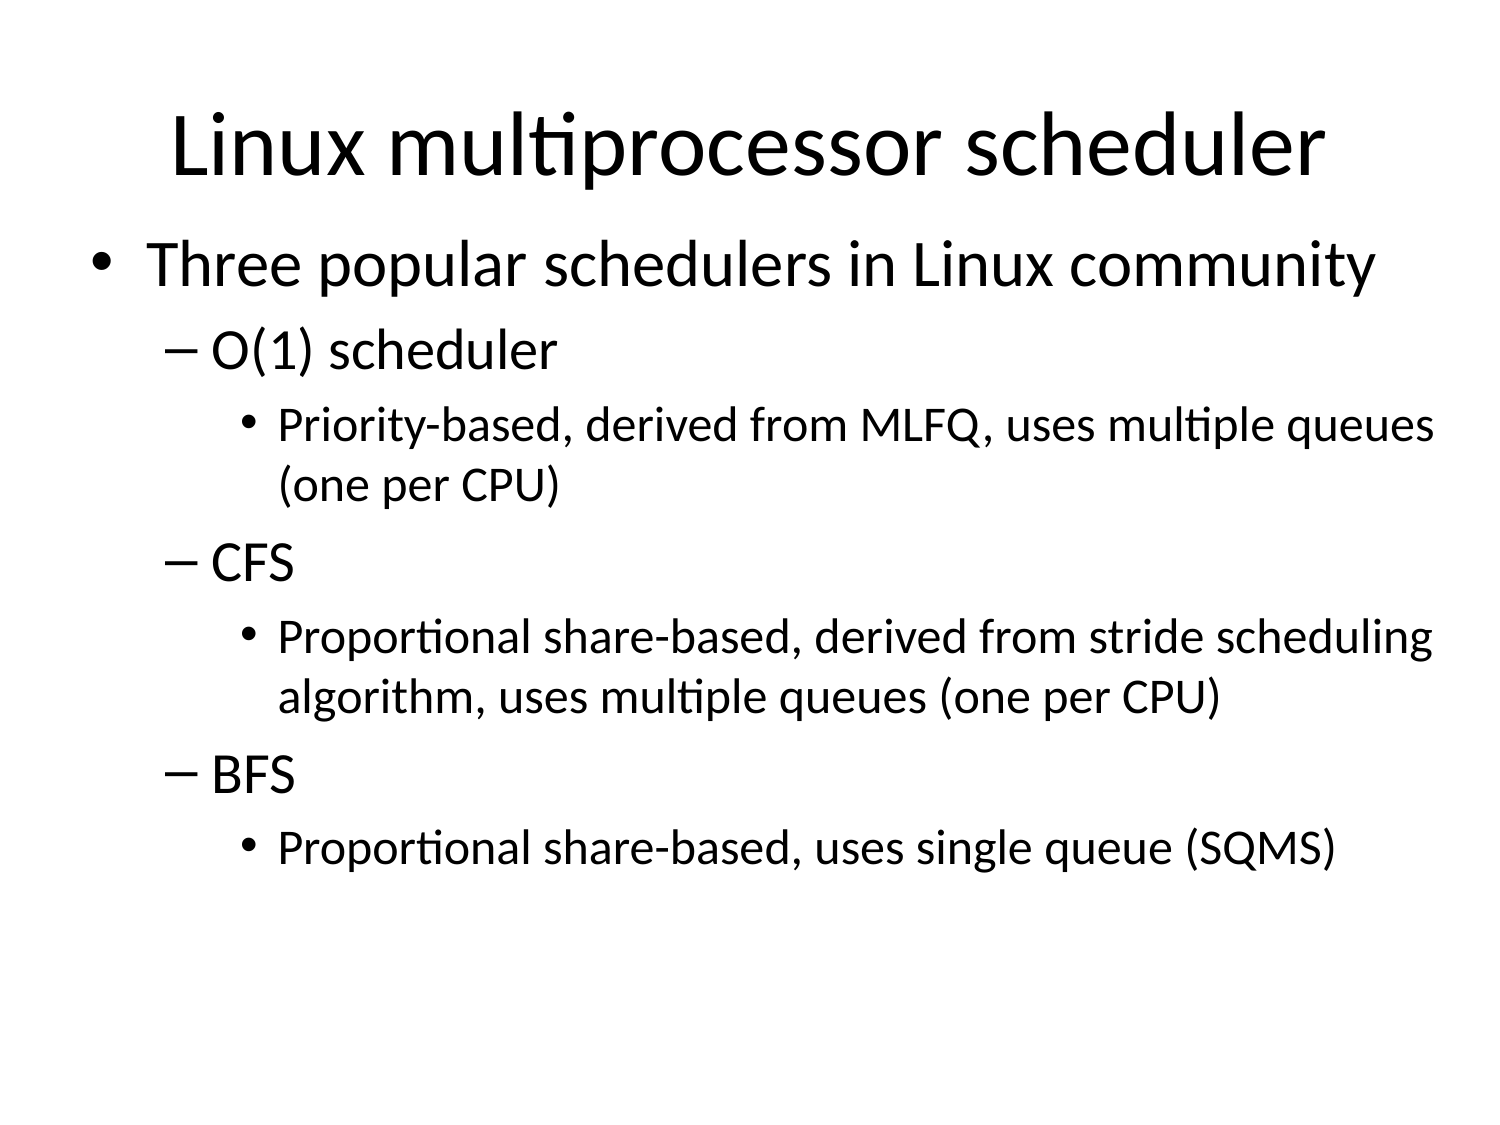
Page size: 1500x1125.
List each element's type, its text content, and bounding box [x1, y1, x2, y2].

title Linux multiprocessor scheduler [75, 45, 1425, 212]
list Three popular schedulers in Linux community O(1) scheduler Priority-based, derived from MLFQ, uses multiple queues (one per CPU) CFS Proportional share-based, derived from stride scheduling algorithm, uses multiple queues (one per CPU) BFS Proportional share-based, uses single queue (SQMS) [75, 212, 1500, 1125]
